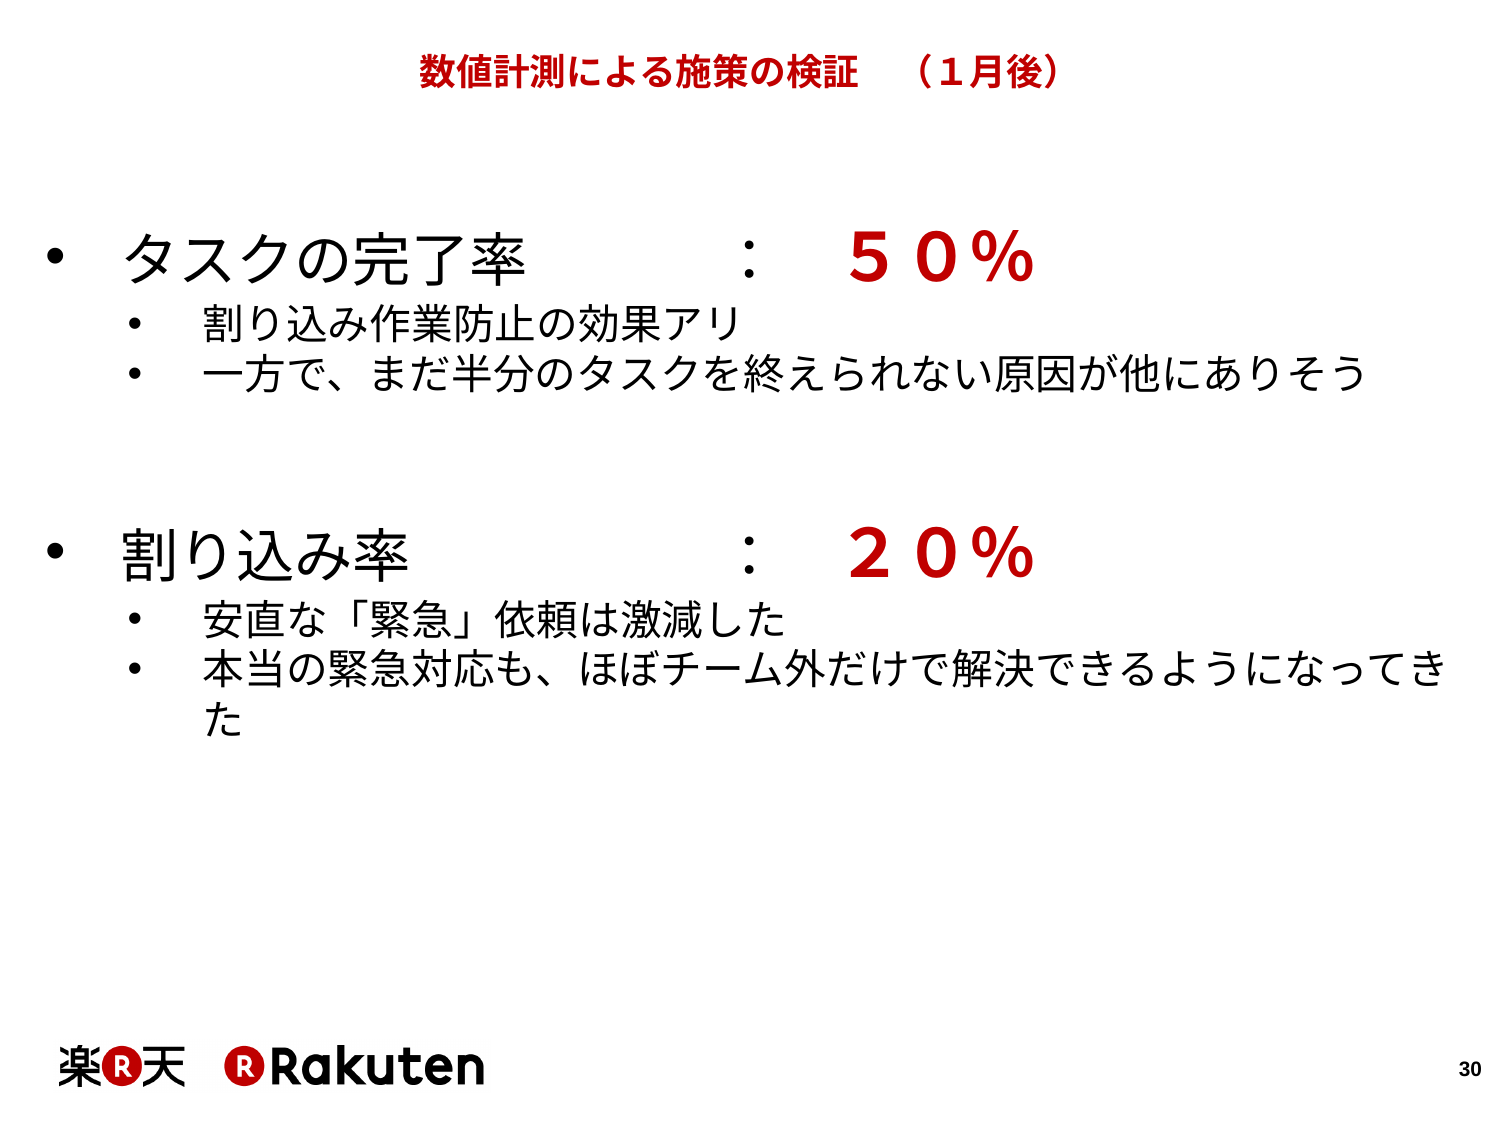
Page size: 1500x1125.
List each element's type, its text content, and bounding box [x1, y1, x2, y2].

text_box 安直な「緊急」依頼は激減した 本当の緊急対応も、ほぼチーム外だけで解決できるようになってきた [112, 585, 1471, 704]
text_box タスクの完了率 ： ５０％ [30, 195, 1471, 314]
text_box 割り込み作業防止の効果アリ 一方で、まだ半分のタスクを終えられない原因が他にありそう [112, 314, 1471, 409]
title 数値計測による施策の検証 （１月後） [59, 41, 1441, 101]
text_box 割り込み率 ： ２０％ [30, 491, 1471, 610]
picture [53, 1039, 491, 1093]
